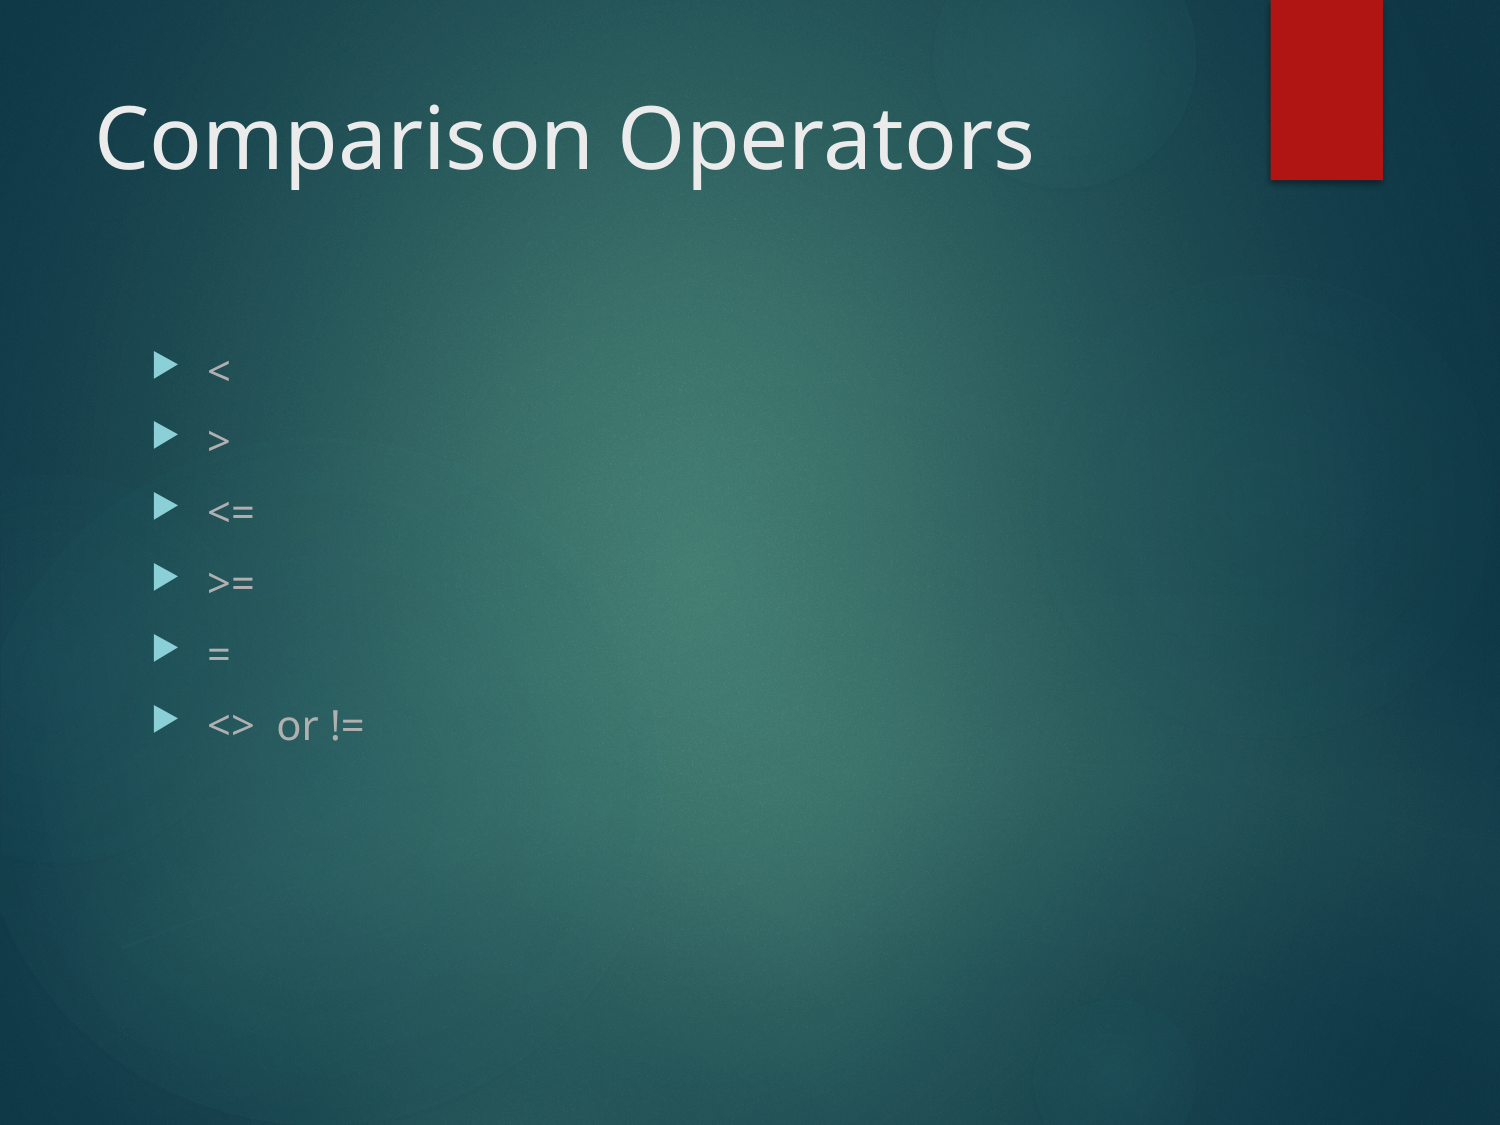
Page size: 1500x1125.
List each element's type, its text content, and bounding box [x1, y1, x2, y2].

title Comparison Operators [79, 74, 1237, 304]
list < > <= >= = <> or != [135, 336, 1237, 1025]
